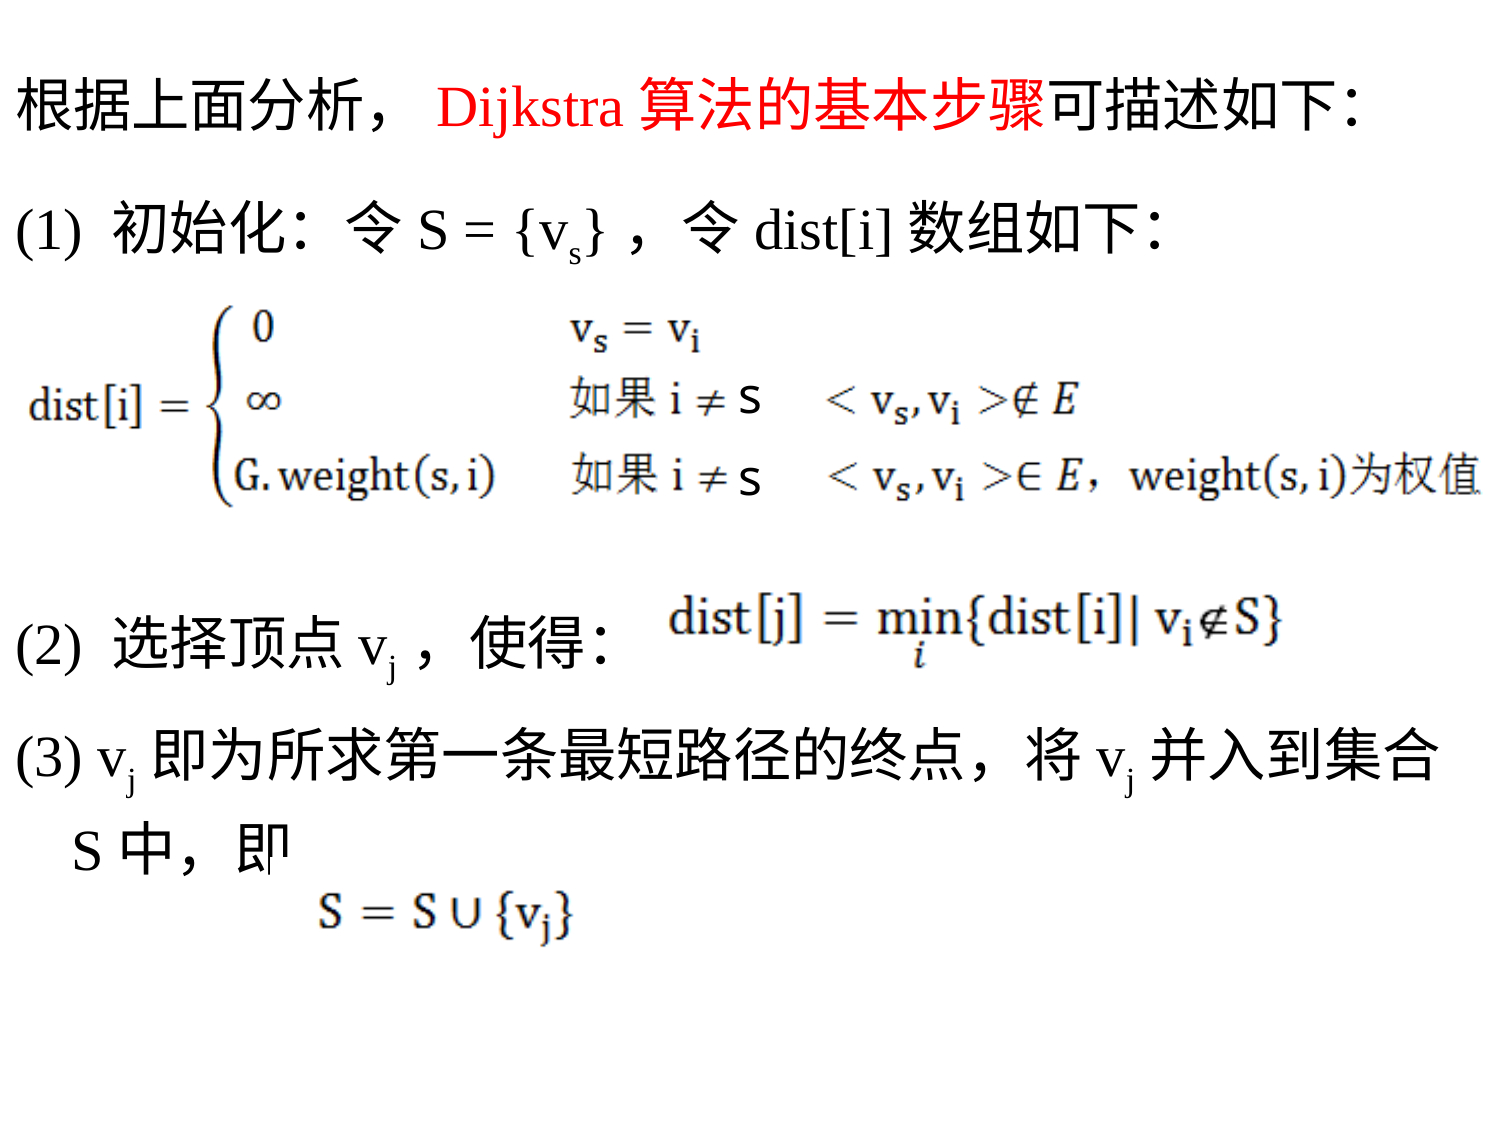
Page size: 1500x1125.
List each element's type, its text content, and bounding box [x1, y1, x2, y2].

list 根据上面分析，Dijkstra算法的基本步骤可描述如下： (1) 初始化：令S = {vs}，令dist[i]数组如下： (2) 选择顶点vj，使得： (3) vj即为所求第一条最短路径的终点，将vj并入到集合S中，即 [0, 46, 1500, 1008]
picture [20, 302, 1489, 516]
picture [270, 857, 624, 962]
picture [619, 562, 1321, 695]
